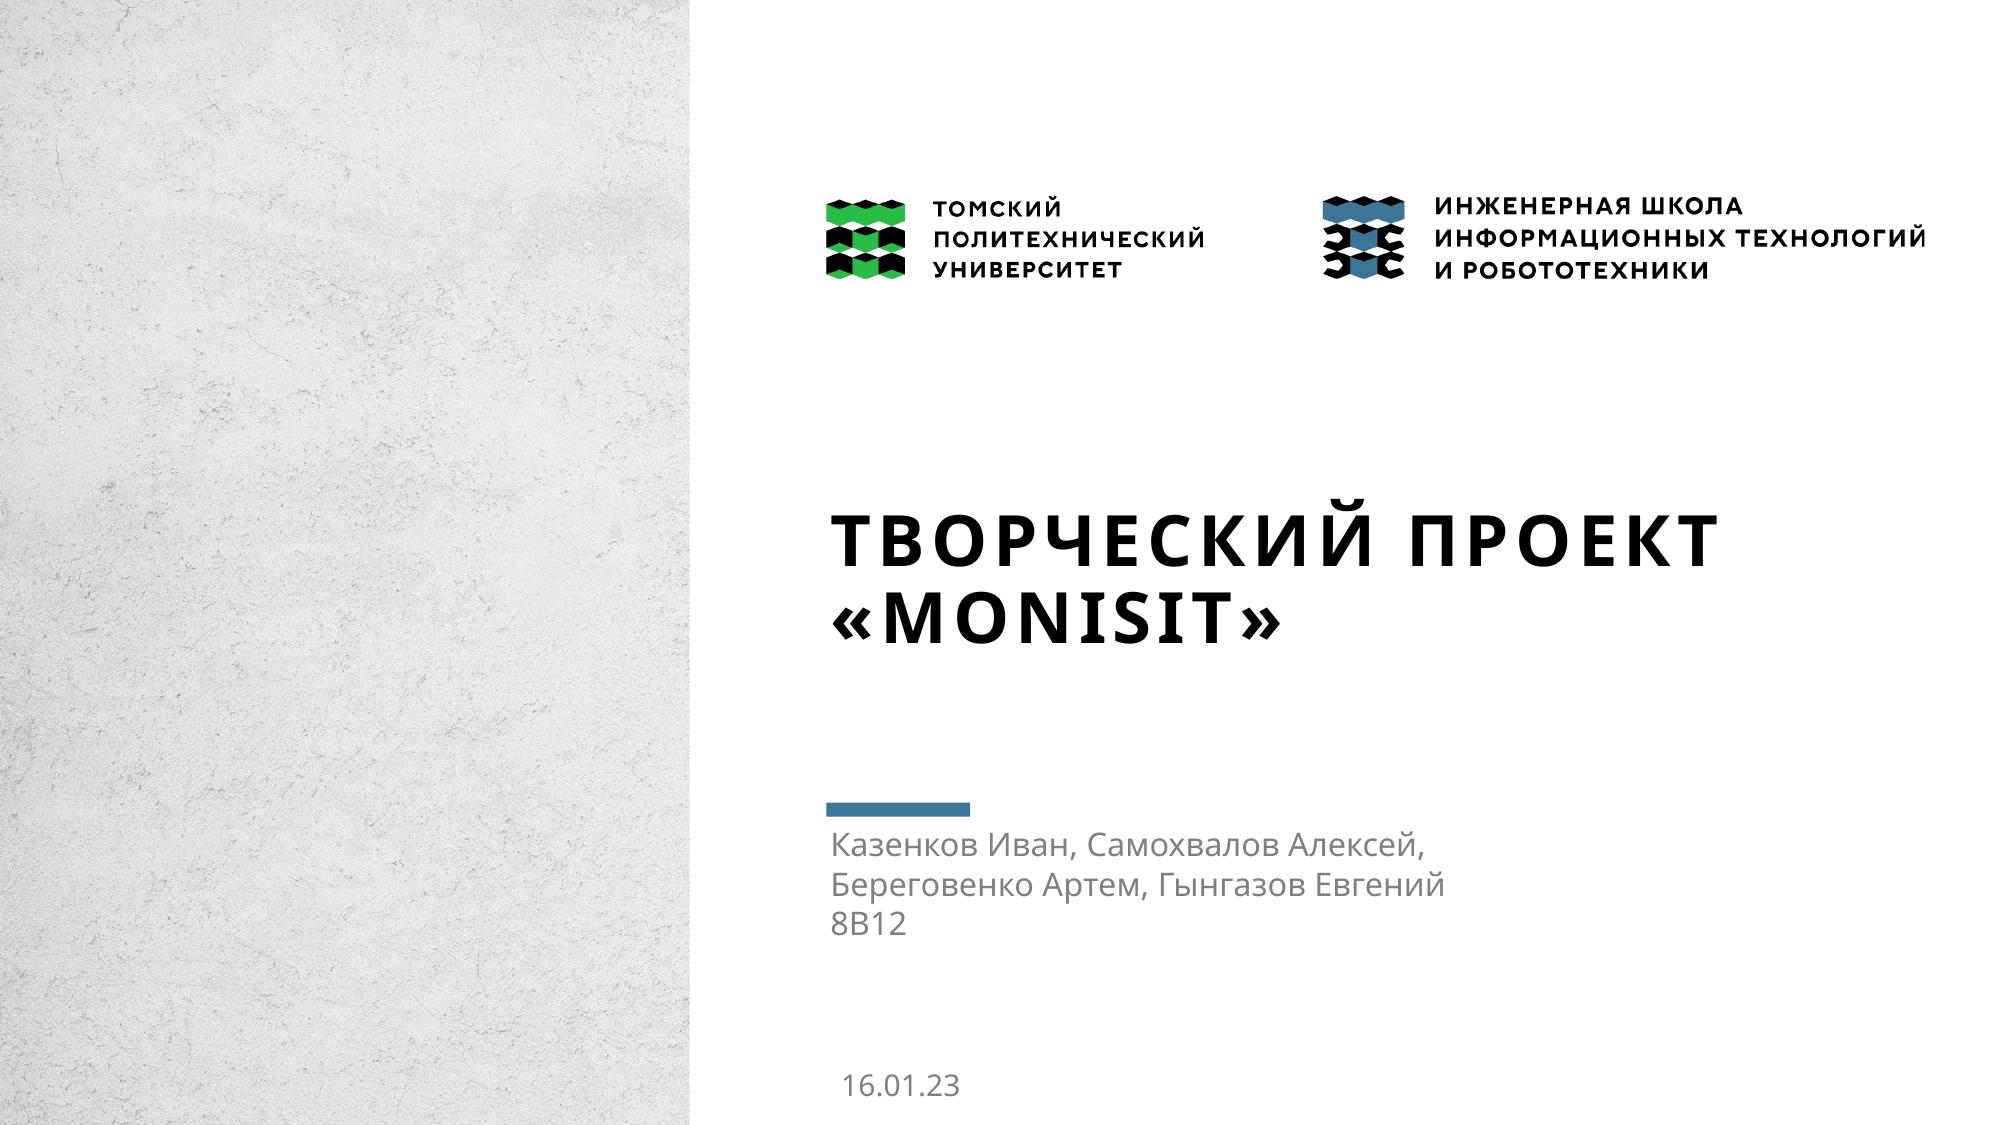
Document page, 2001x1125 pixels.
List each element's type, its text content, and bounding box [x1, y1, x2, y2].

list Казенков Иван, Самохвалов Алексей, Береговенко Артем, Гынгазов Евгений 8В12 [815, 816, 1618, 950]
picture [1322, 196, 1925, 279]
title Творческий проект «monisit» [815, 310, 1925, 667]
list 16.01.23 [826, 1063, 1147, 1111]
picture [826, 196, 1203, 279]
